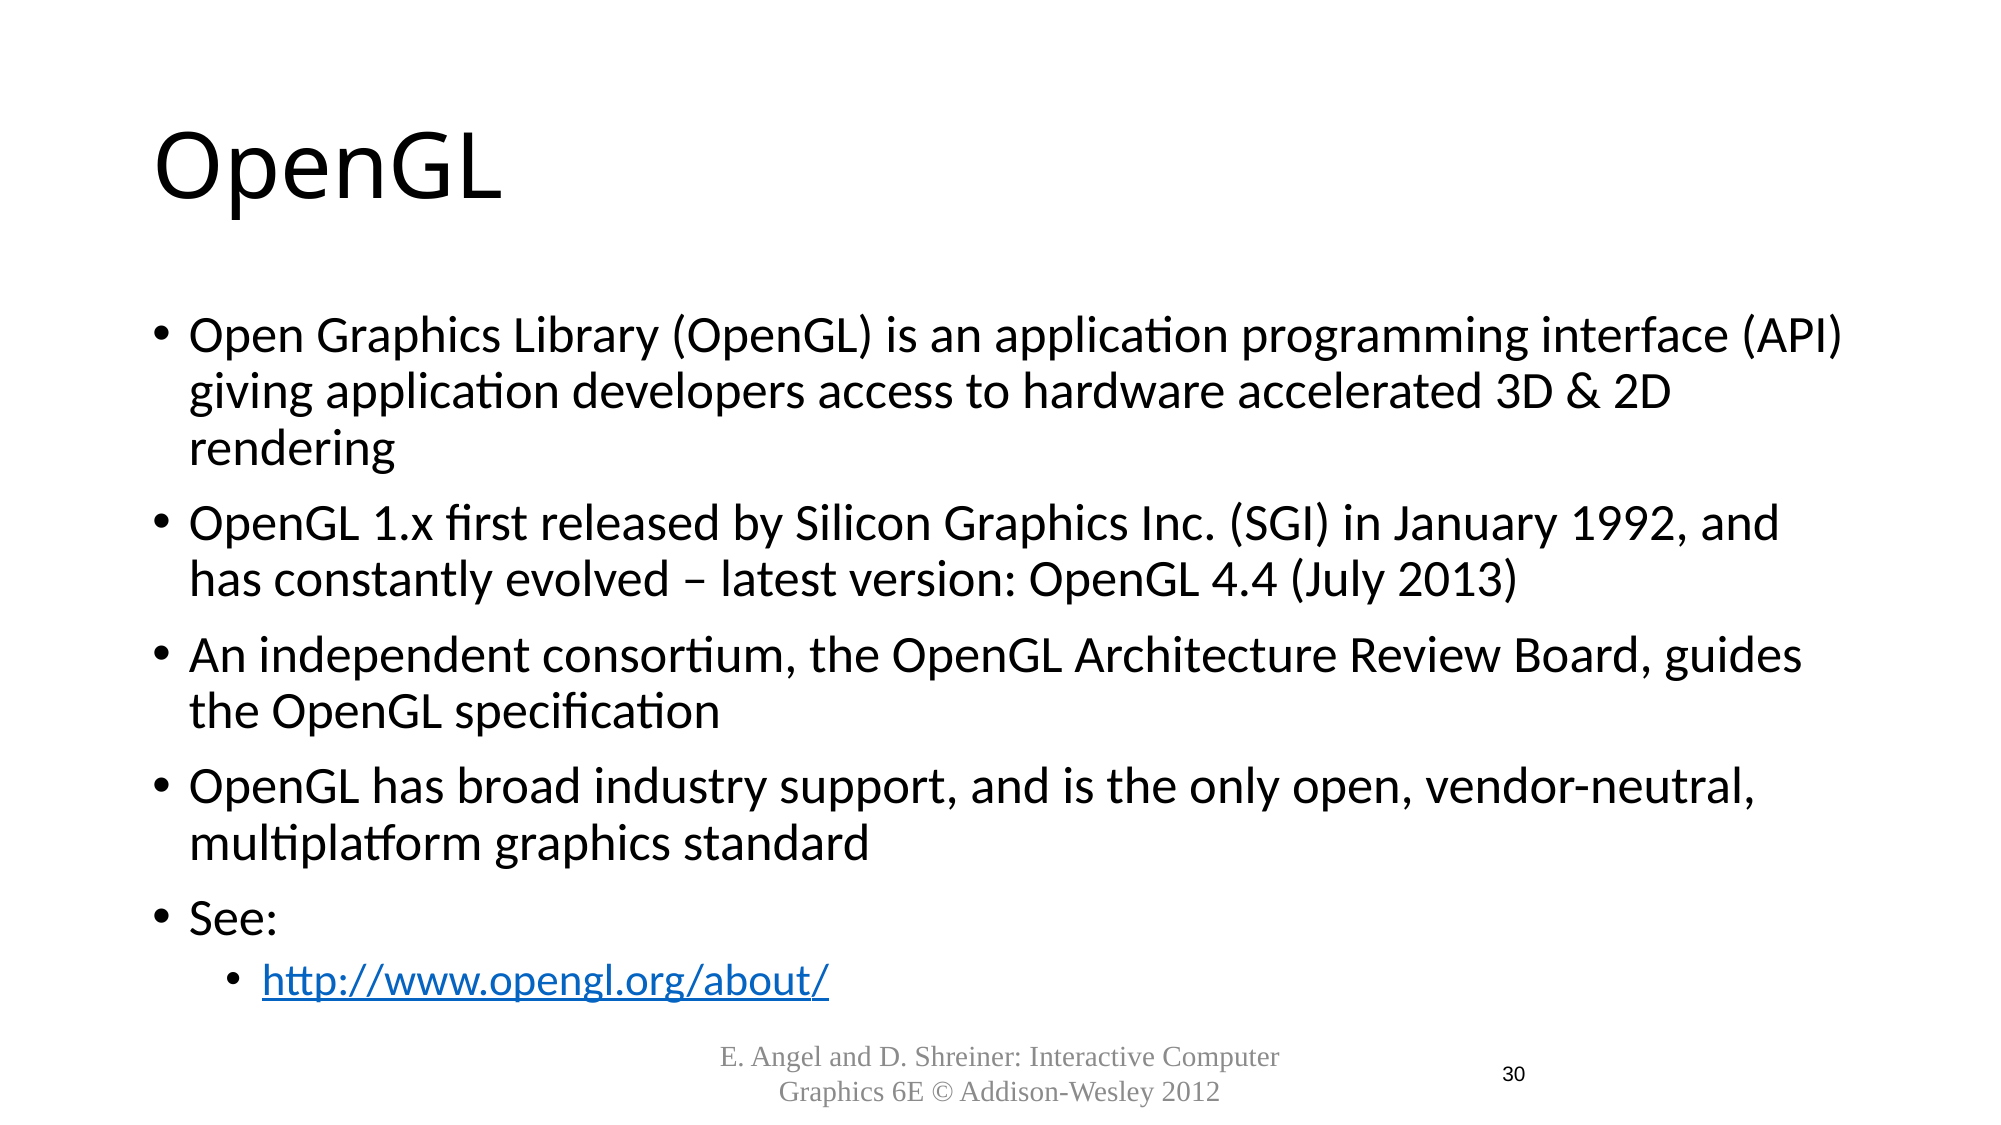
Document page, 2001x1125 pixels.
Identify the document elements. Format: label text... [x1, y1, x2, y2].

slide_number 30 [1412, 1042, 1863, 1103]
title OpenGL [137, 59, 1863, 278]
footer E. Angel and D. Shreiner: Interactive Computer Graphics 6E © Addison-Wesley 2012 [662, 1042, 1338, 1103]
list Open Graphics Library (OpenGL) is an application programming interface (API) giving application developers access to hardware accelerated 3D & 2D rendering OpenGL 1.x first released by Silicon Graphics Inc. (SGI) in January 1992, and has constantly evolved – latest version: OpenGL 4.4 (July 2013) An independent consortium, the OpenGL Architecture Review Board, guides the OpenGL specification OpenGL has broad industry support, and is the only open, vendor-neutral, multiplatform graphics standard See: http://www.opengl.org/about/ [137, 299, 1863, 1014]
